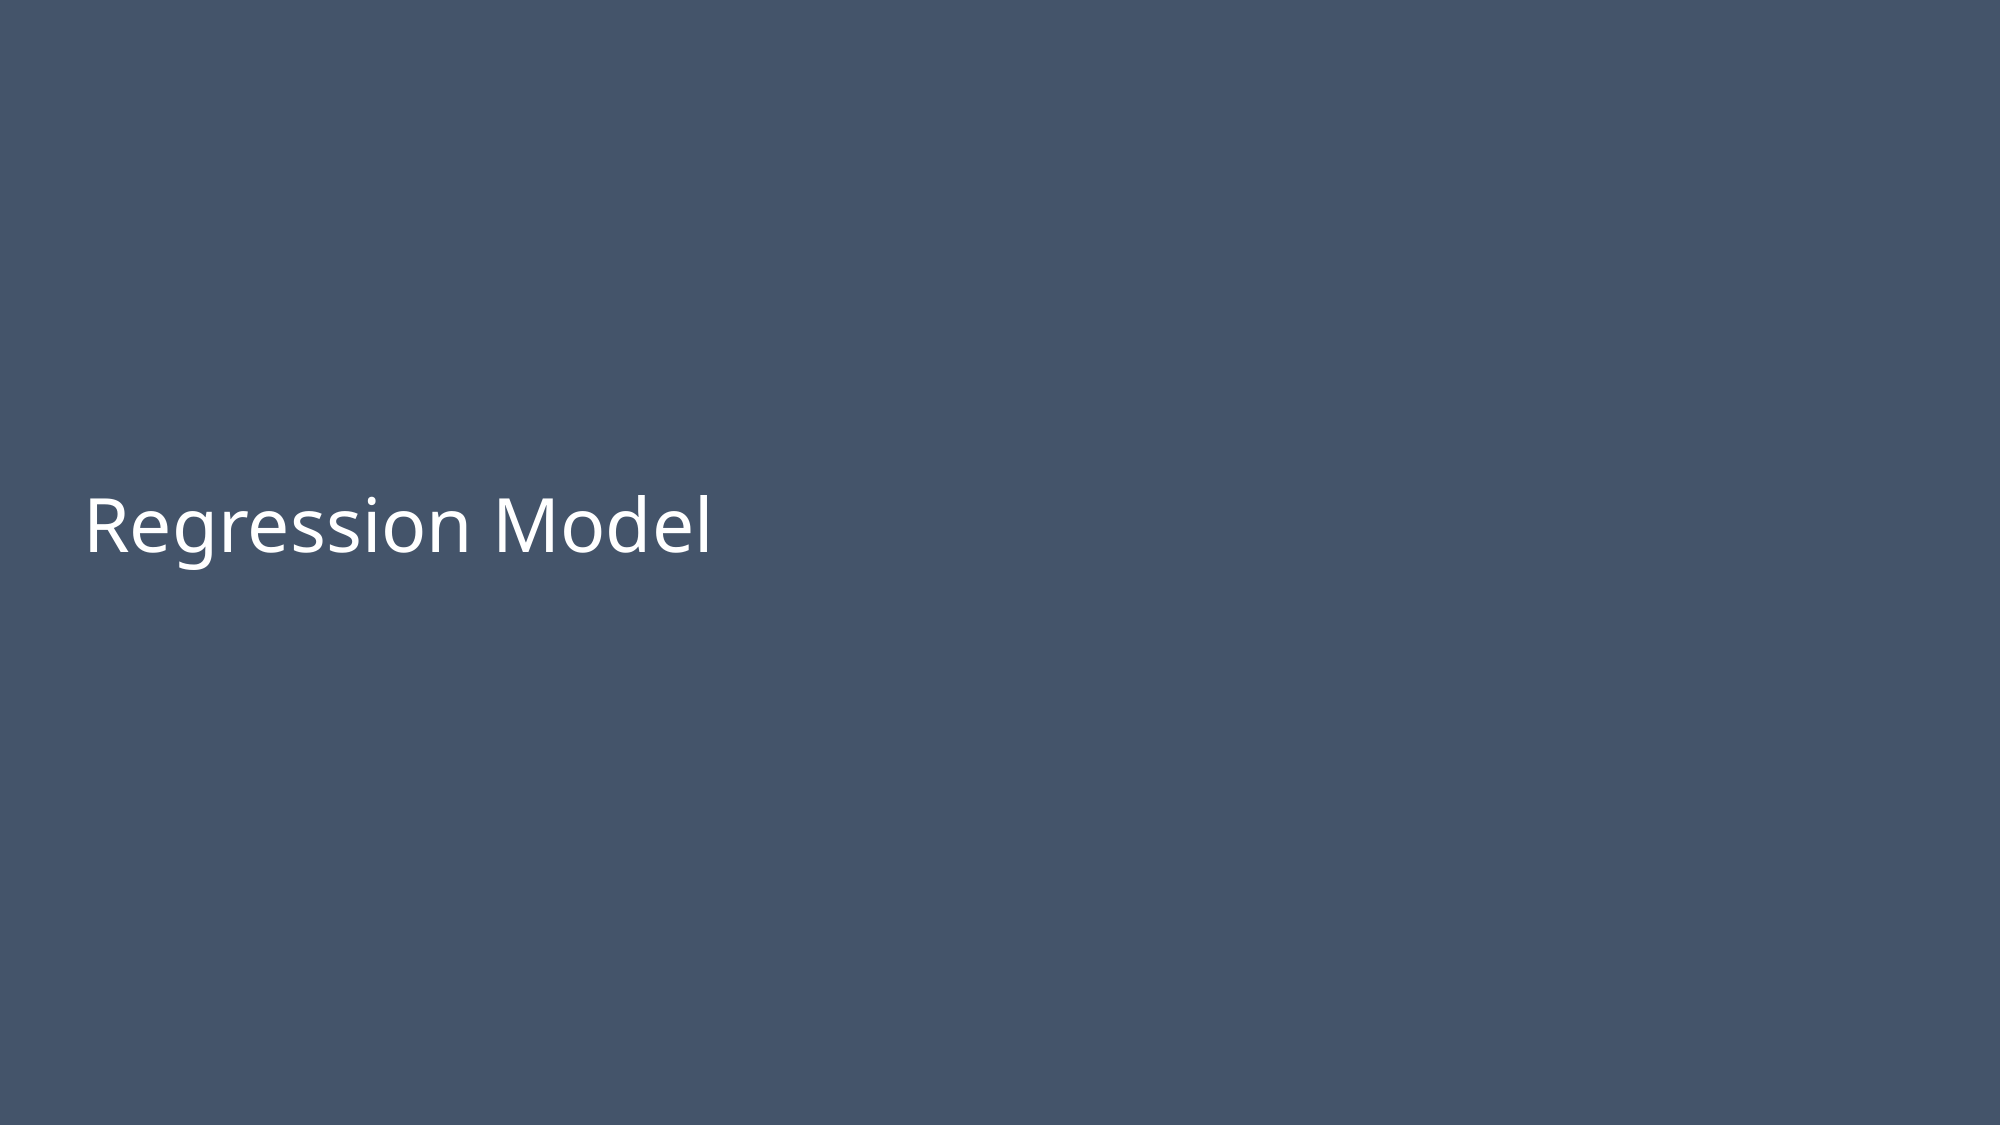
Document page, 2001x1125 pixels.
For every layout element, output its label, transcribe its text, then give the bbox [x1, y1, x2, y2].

title Regression Model [68, 184, 1847, 576]
